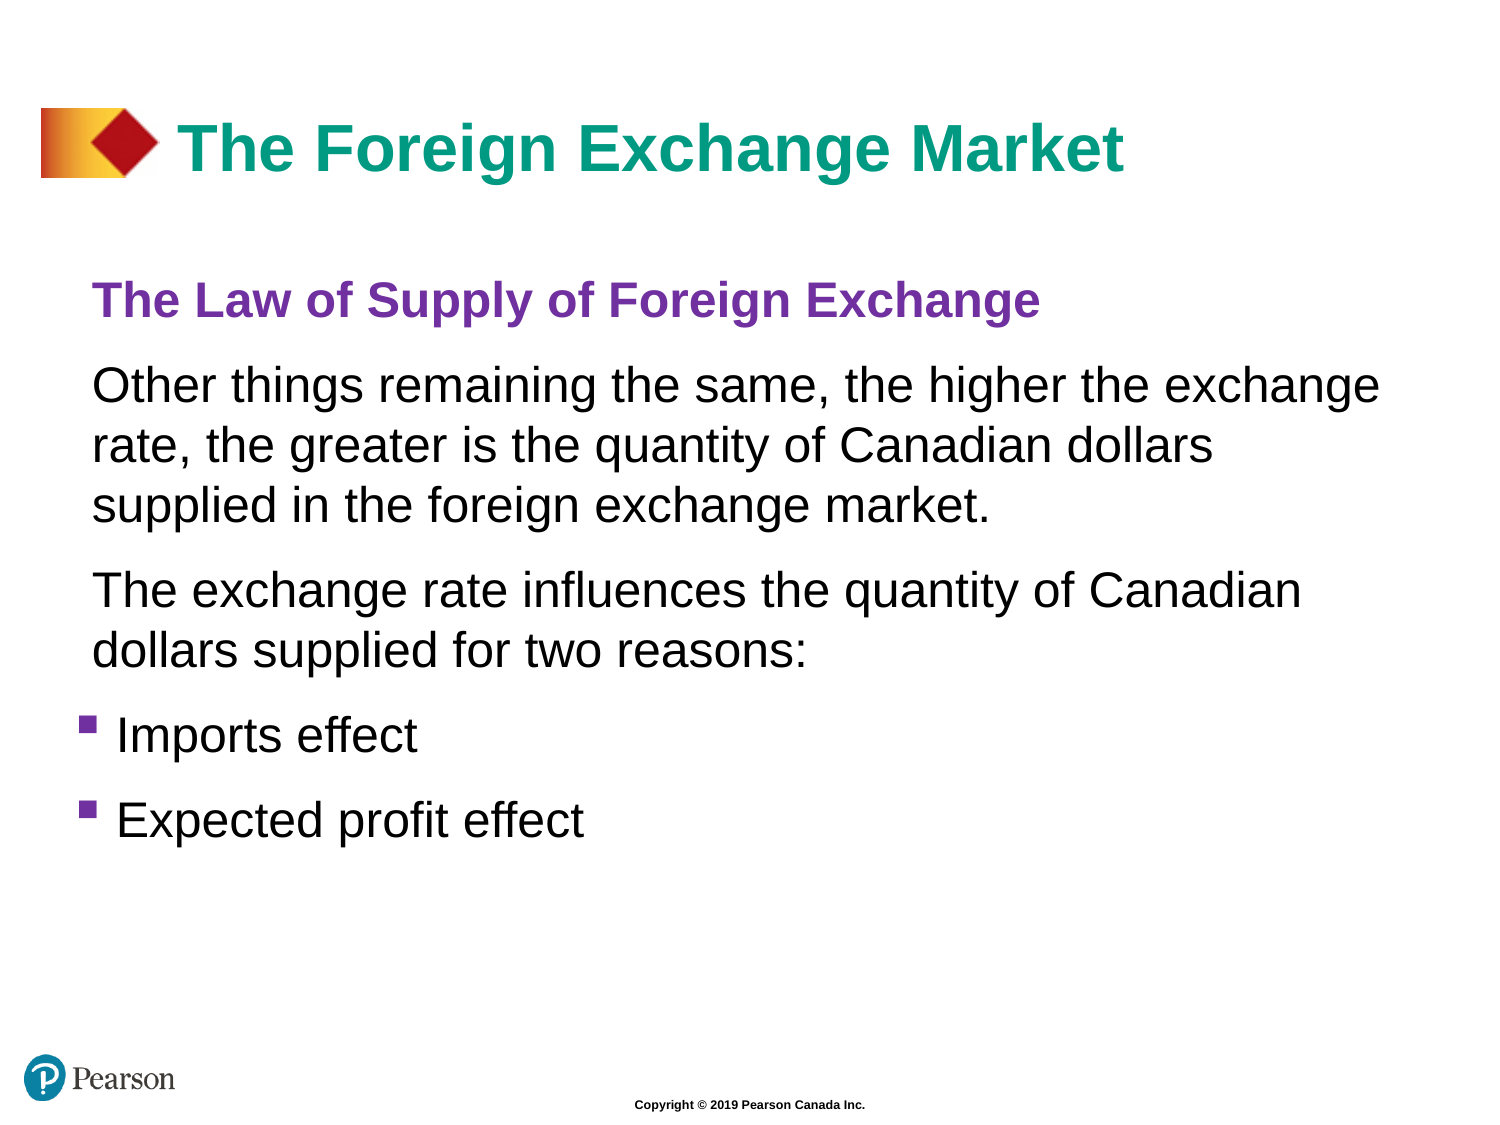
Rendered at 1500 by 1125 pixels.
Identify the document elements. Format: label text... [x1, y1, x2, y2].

list The Law of Supply of Foreign Exchange Other things remaining the same, the higher the exchange rate, the greater is the quantity of Canadian dollars supplied in the foreign exchange market. The exchange rate influences the quantity of Canadian dollars supplied for two reasons: Imports effect Expected profit effect [59, 259, 1410, 1003]
picture [24, 1087, 34, 1101]
title The Foreign Exchange Market [162, 17, 1425, 273]
picture [50, 1054, 175, 1101]
picture [24, 1054, 41, 1072]
picture [33, 1064, 58, 1089]
picture [41, 108, 160, 178]
